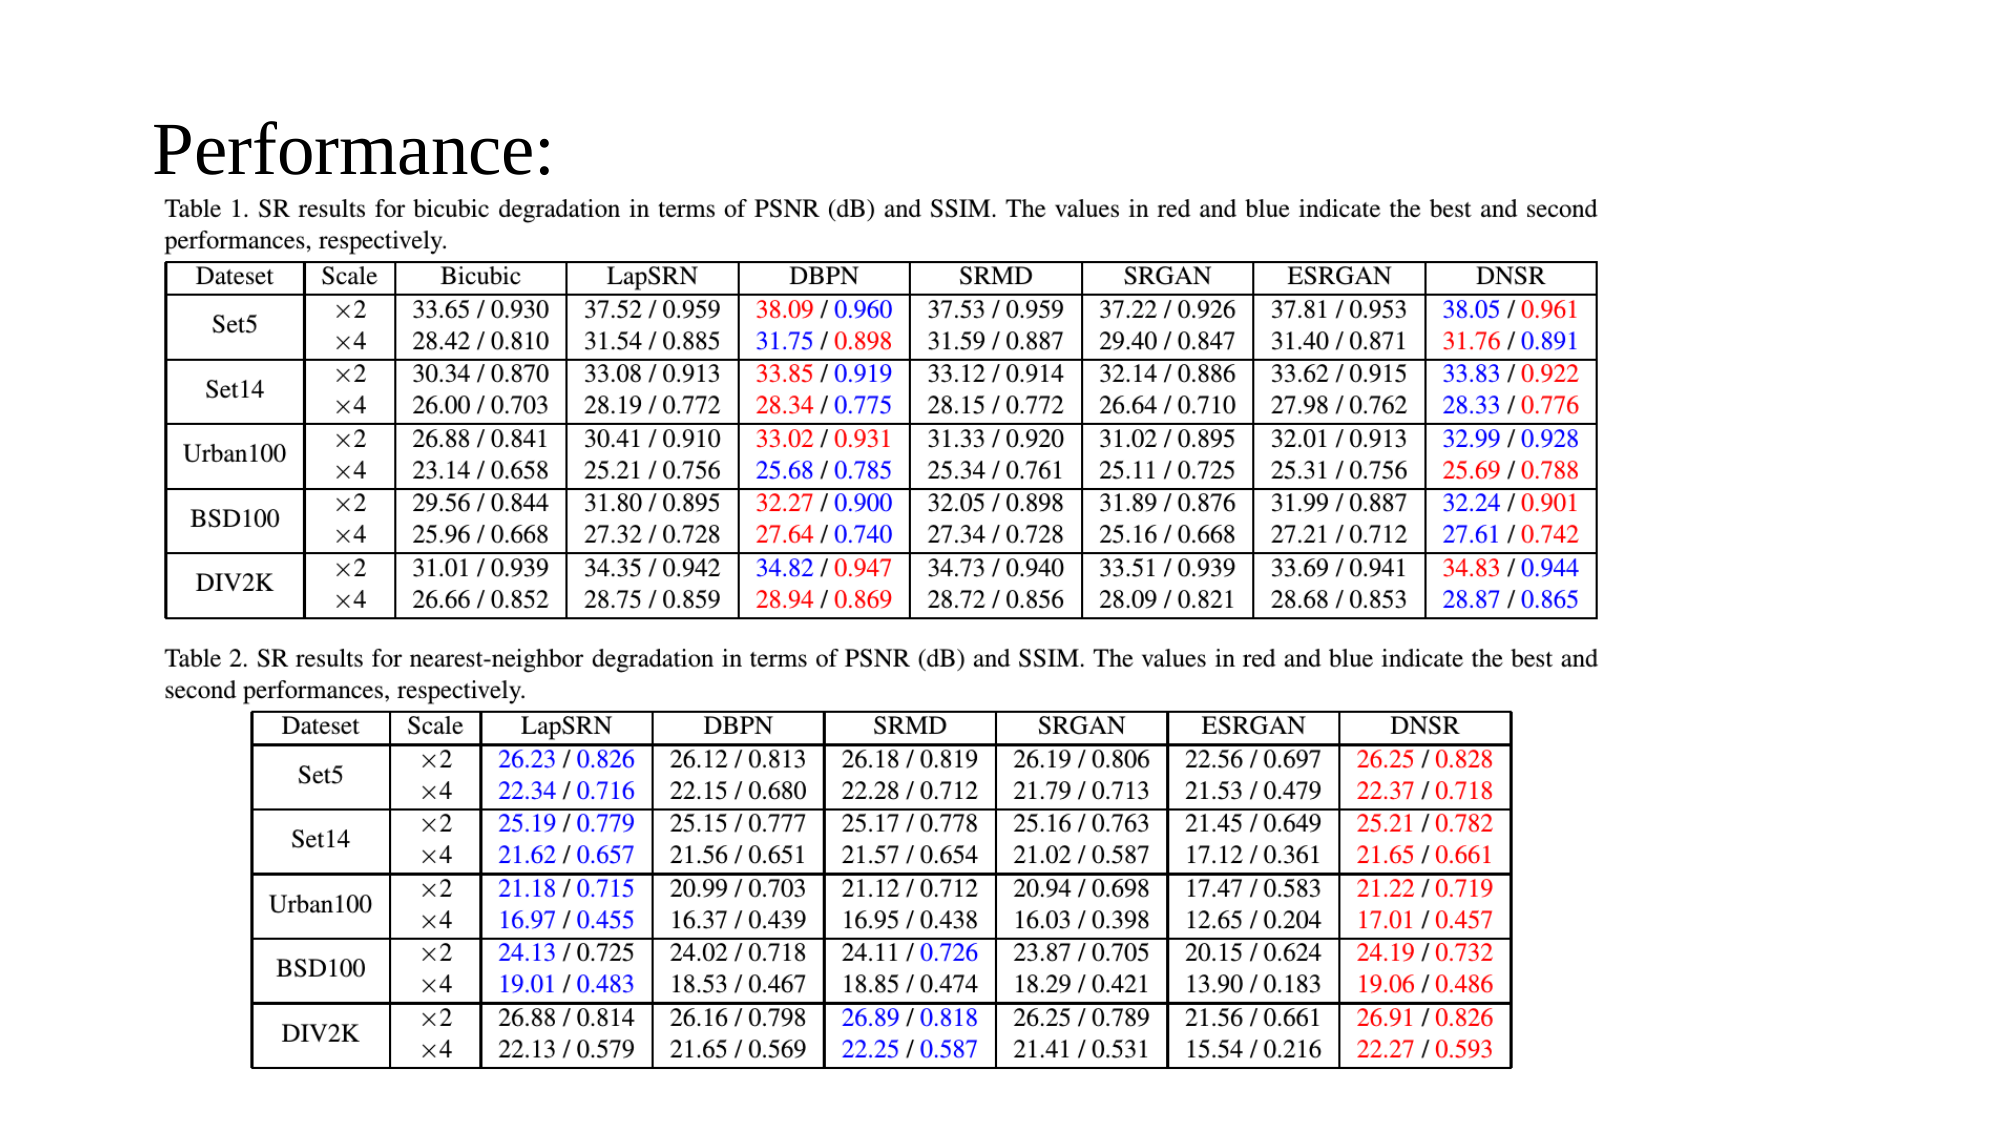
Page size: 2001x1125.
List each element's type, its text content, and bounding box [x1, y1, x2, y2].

picture [137, 176, 1624, 1089]
text_box Performance: [137, 41, 1863, 259]
